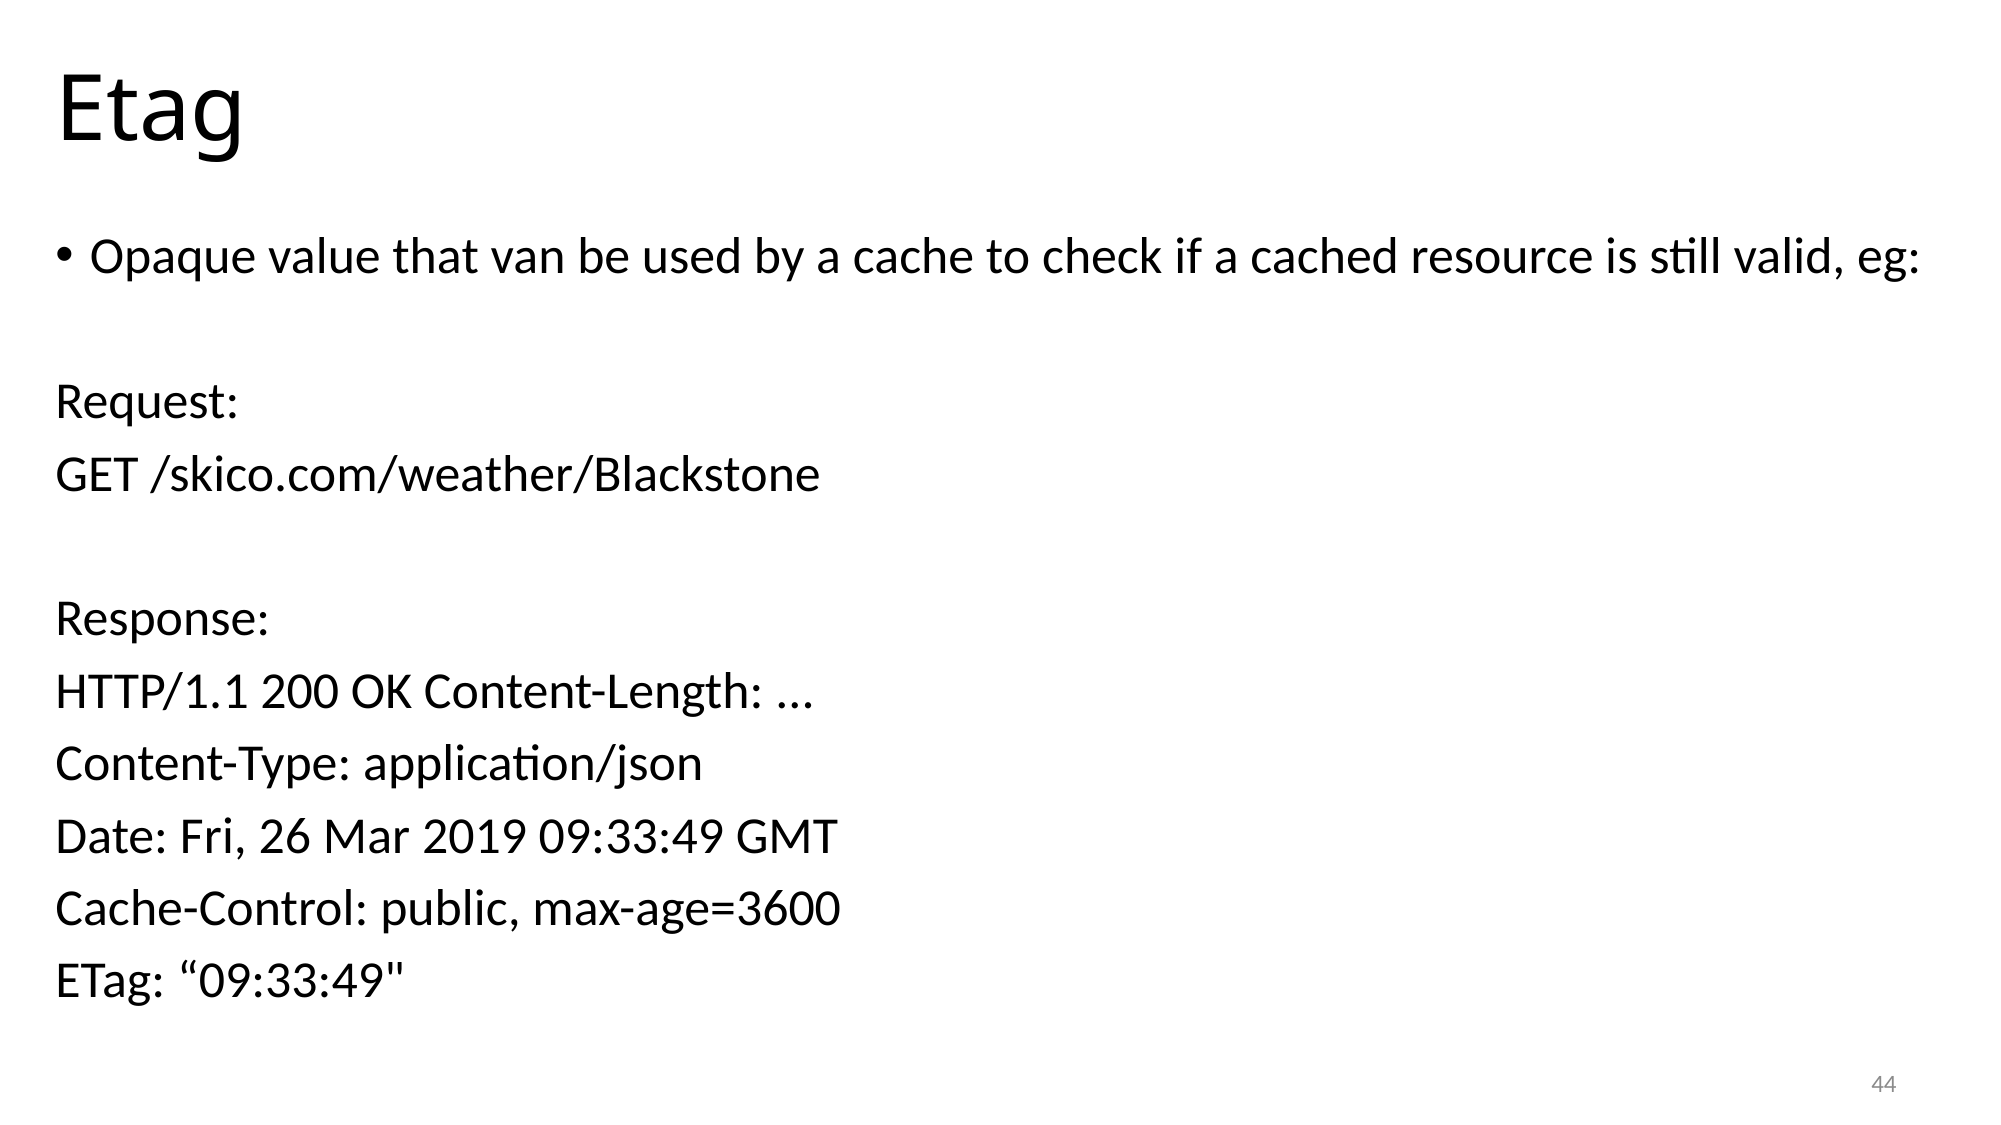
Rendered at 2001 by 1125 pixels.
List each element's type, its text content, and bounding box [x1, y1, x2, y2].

title Etag [40, 35, 1955, 187]
list Opaque value that van be used by a cache to check if a cached resource is still valid, eg: Request: GET /skico.com/weather/Blackstone Response: HTTP/1.1 200 OK Content-Length: ... Content-Type: application/json Date: Fri, 26 Mar 2019 09:33:49 GMT Cache-Control: public, max-age=3600 ETag: “09:33:49" [40, 221, 1955, 1021]
